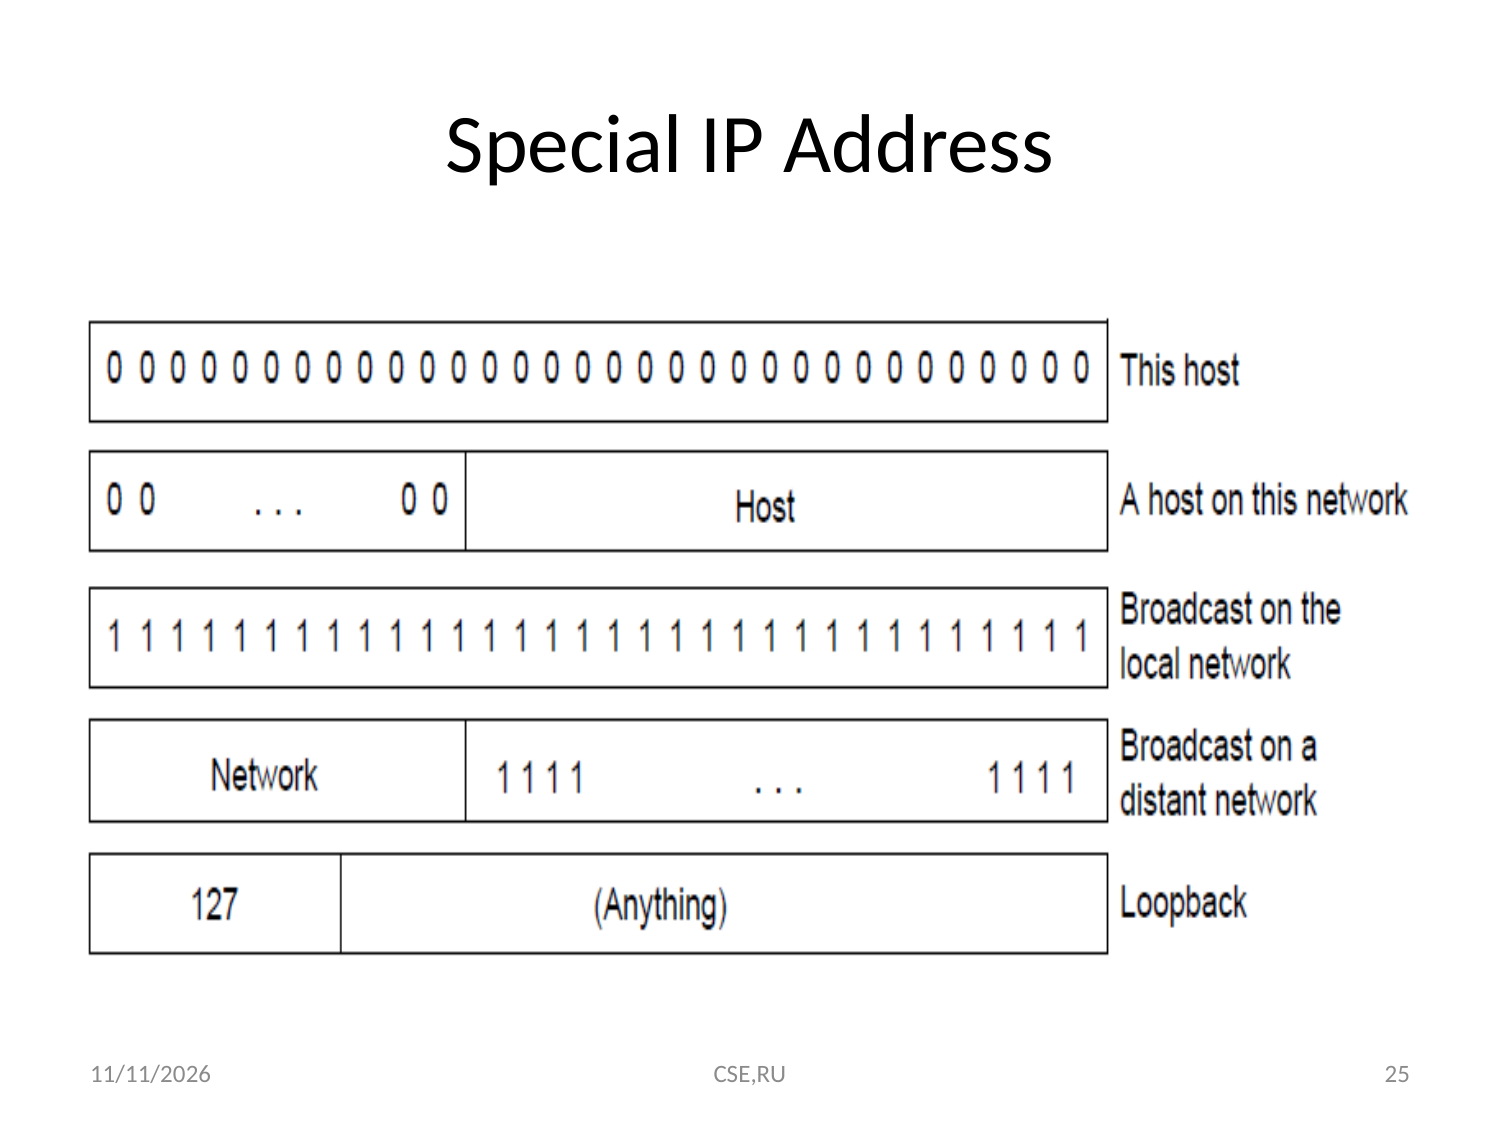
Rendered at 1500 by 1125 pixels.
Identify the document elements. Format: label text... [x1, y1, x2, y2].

title Special IP Address [75, 45, 1425, 233]
slide_number 25 [1074, 1042, 1425, 1103]
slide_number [75, 1042, 425, 1103]
picture [35, 266, 1483, 1000]
footer CSE,RU [512, 1042, 988, 1103]
